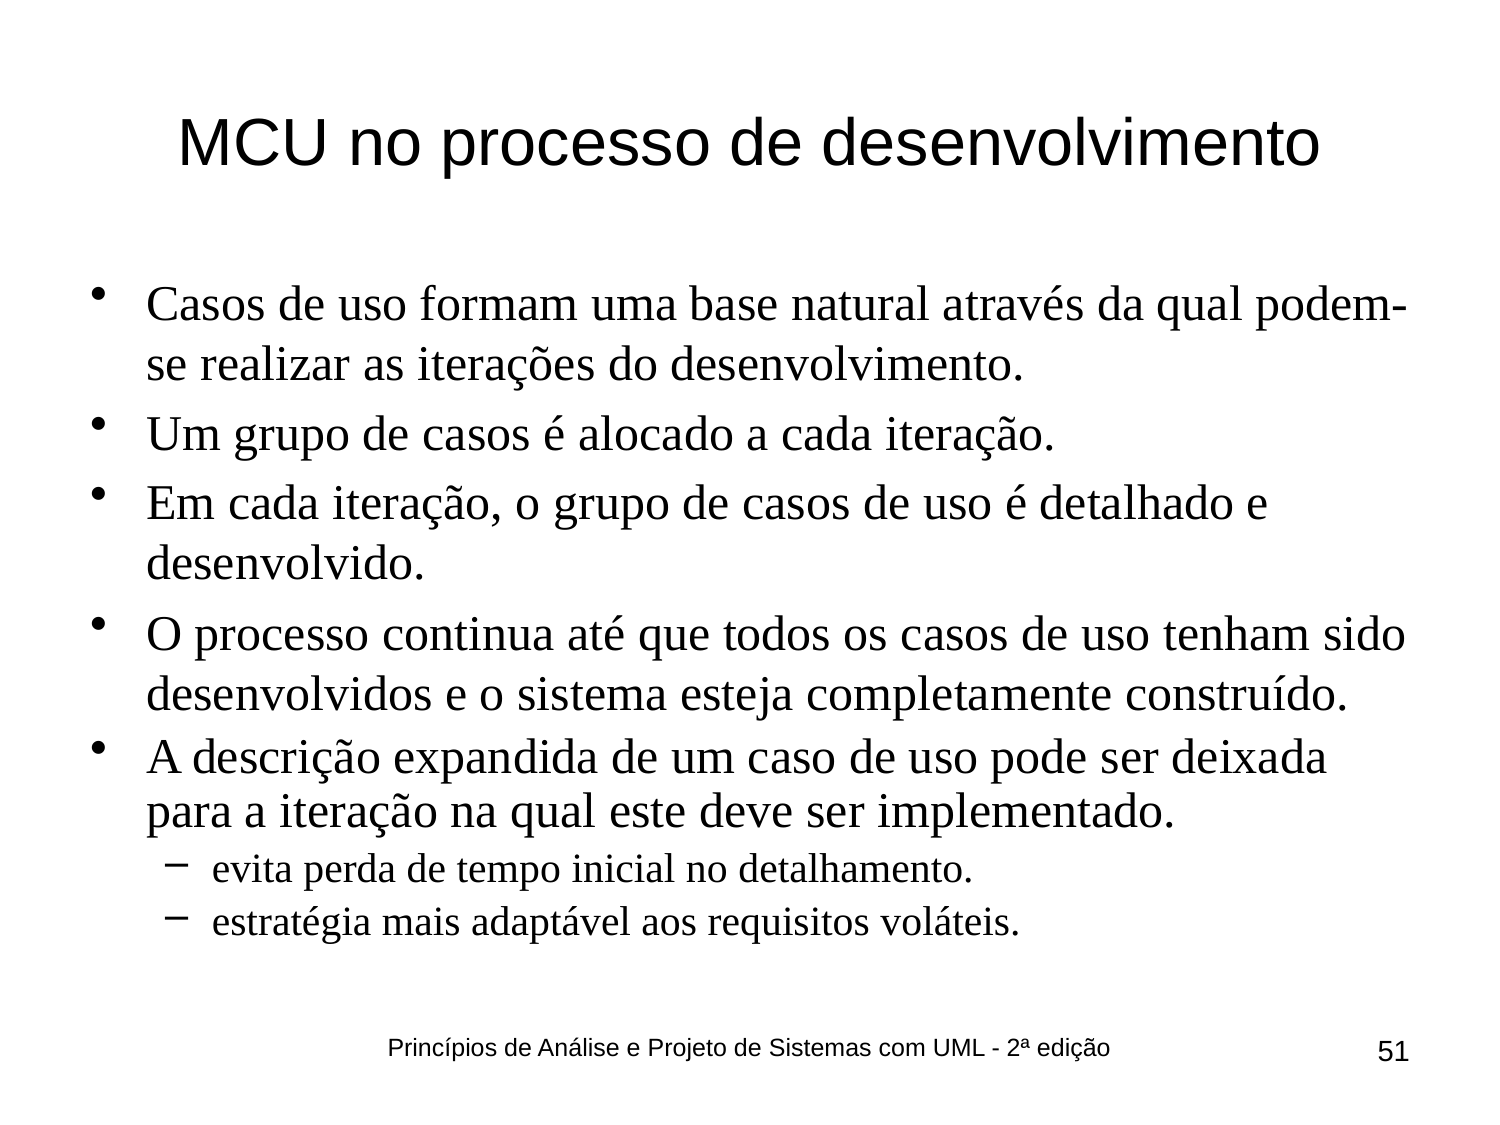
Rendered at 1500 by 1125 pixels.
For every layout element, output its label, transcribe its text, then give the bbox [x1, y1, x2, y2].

list Casos de uso formam uma base natural através da qual podem-se realizar as iterações do desenvolvimento. Um grupo de casos é alocado a cada iteração. Em cada iteração, o grupo de casos de uso é detalhado e desenvolvido. O processo continua até que todos os casos de uso tenham sido desenvolvidos e o sistema esteja completamente construído. A descrição expandida de um caso de uso pode ser deixada para a iteração na qual este deve ser implementado. evita perda de tempo inicial no detalhamento. estratégia mais adaptável aos requisitos voláteis. [74, 262, 1426, 1006]
title MCU no processo de desenvolvimento [74, 44, 1426, 233]
footer Princípios de Análise e Projeto de Sistemas com UML - 2ª edição [287, 1024, 1213, 1103]
slide_number 51 [1224, 1024, 1426, 1103]
